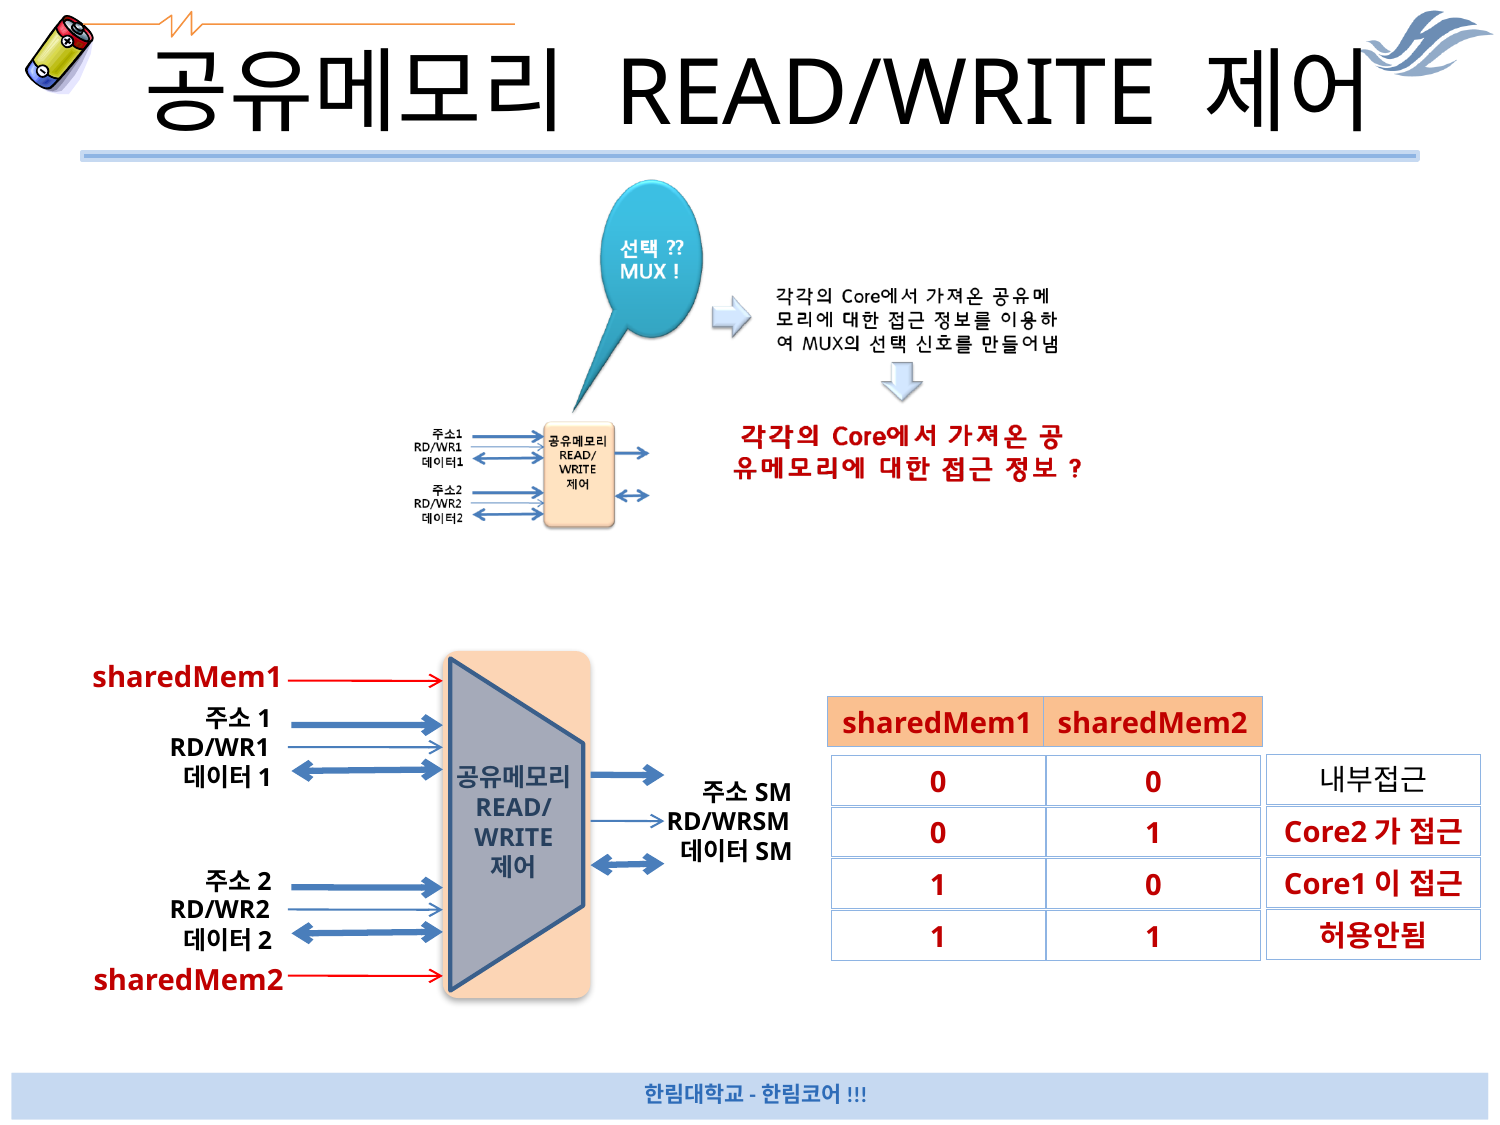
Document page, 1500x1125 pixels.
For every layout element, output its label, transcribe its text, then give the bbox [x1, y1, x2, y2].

text_box 1 [831, 858, 1046, 909]
text_box 0 [1046, 755, 1261, 806]
text_box sharedMem2 [1043, 696, 1263, 747]
text_box 허용안됨 [1266, 909, 1481, 960]
text_box Core1이 접근 [1266, 857, 1481, 908]
text_box 0 [1046, 858, 1261, 909]
title 공유메모리 READ/WRITE 제어 [75, 11, 1443, 164]
text_box 데이터2 [168, 931, 288, 953]
text_box 주소2 [190, 857, 287, 887]
text_box 데이터1 [168, 769, 288, 800]
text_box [590, 826, 665, 866]
text_box 주소SM [687, 769, 807, 814]
text_box 1 [831, 910, 1046, 961]
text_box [287, 724, 444, 772]
text_box 1 [1046, 910, 1261, 961]
text_box RD/WRSM [669, 797, 805, 843]
text_box 0 [831, 807, 1046, 857]
text_box 데이터SM [665, 828, 808, 873]
text_box [442, 650, 591, 776]
text_box Core2가 접근 [1266, 806, 1481, 856]
text_box sharedMem1 [77, 651, 298, 701]
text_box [287, 887, 444, 934]
text_box [442, 871, 591, 999]
text_box 1 [1046, 807, 1261, 857]
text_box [590, 774, 665, 820]
text_box 내부접근 [1266, 754, 1481, 805]
text_box 주소1 [190, 701, 287, 725]
text_box RD/WR2 [154, 886, 285, 931]
text_box 공유메모리 READ/ WRITE 제어 [441, 776, 448, 889]
text_box RD/WR1 [154, 723, 285, 769]
text_box sharedMem1 [827, 696, 1043, 747]
text_box [448, 656, 586, 993]
text_box sharedMem2 [78, 953, 299, 1004]
picture [406, 177, 1098, 534]
text_box 0 [831, 755, 1046, 806]
